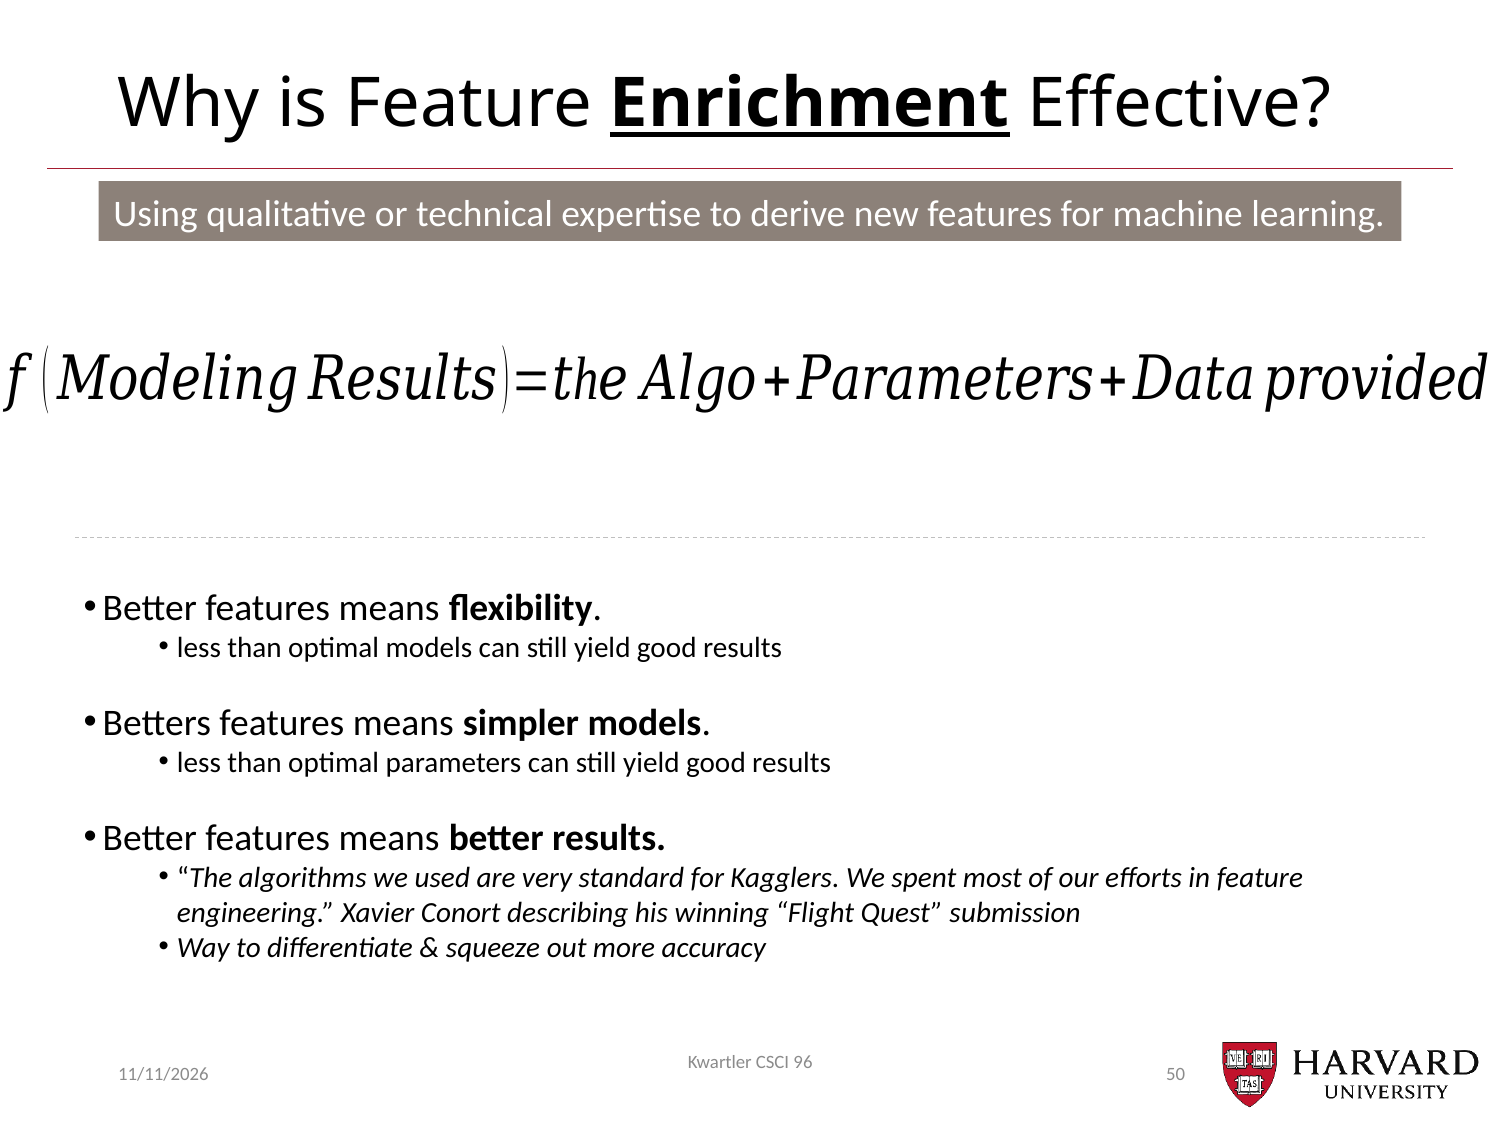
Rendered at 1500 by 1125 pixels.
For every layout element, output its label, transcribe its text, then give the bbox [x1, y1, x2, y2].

picture [1200, 1024, 1500, 1125]
text_box Better features means flexibility. less than optimal models can still yield good results Betters features means simpler models. less than optimal parameters can still yield good results Better features means better results. “The algorithms we used are very standard for Kagglers. We spent most of our efforts in feature engineering.” Xavier Conort describing his winning “Flight Quest” submission Way to differentiate & squeeze out more accuracy [68, 575, 1432, 971]
slide_number 50 [1059, 1042, 1200, 1103]
text_box Using qualitative or technical expertise to derive new features for machine learning. [98, 181, 1402, 241]
text_box Kwartler CSCI 96 [496, 1042, 1004, 1103]
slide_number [103, 1042, 441, 1103]
title Why is Feature Enrichment Effective? [103, 59, 1397, 157]
